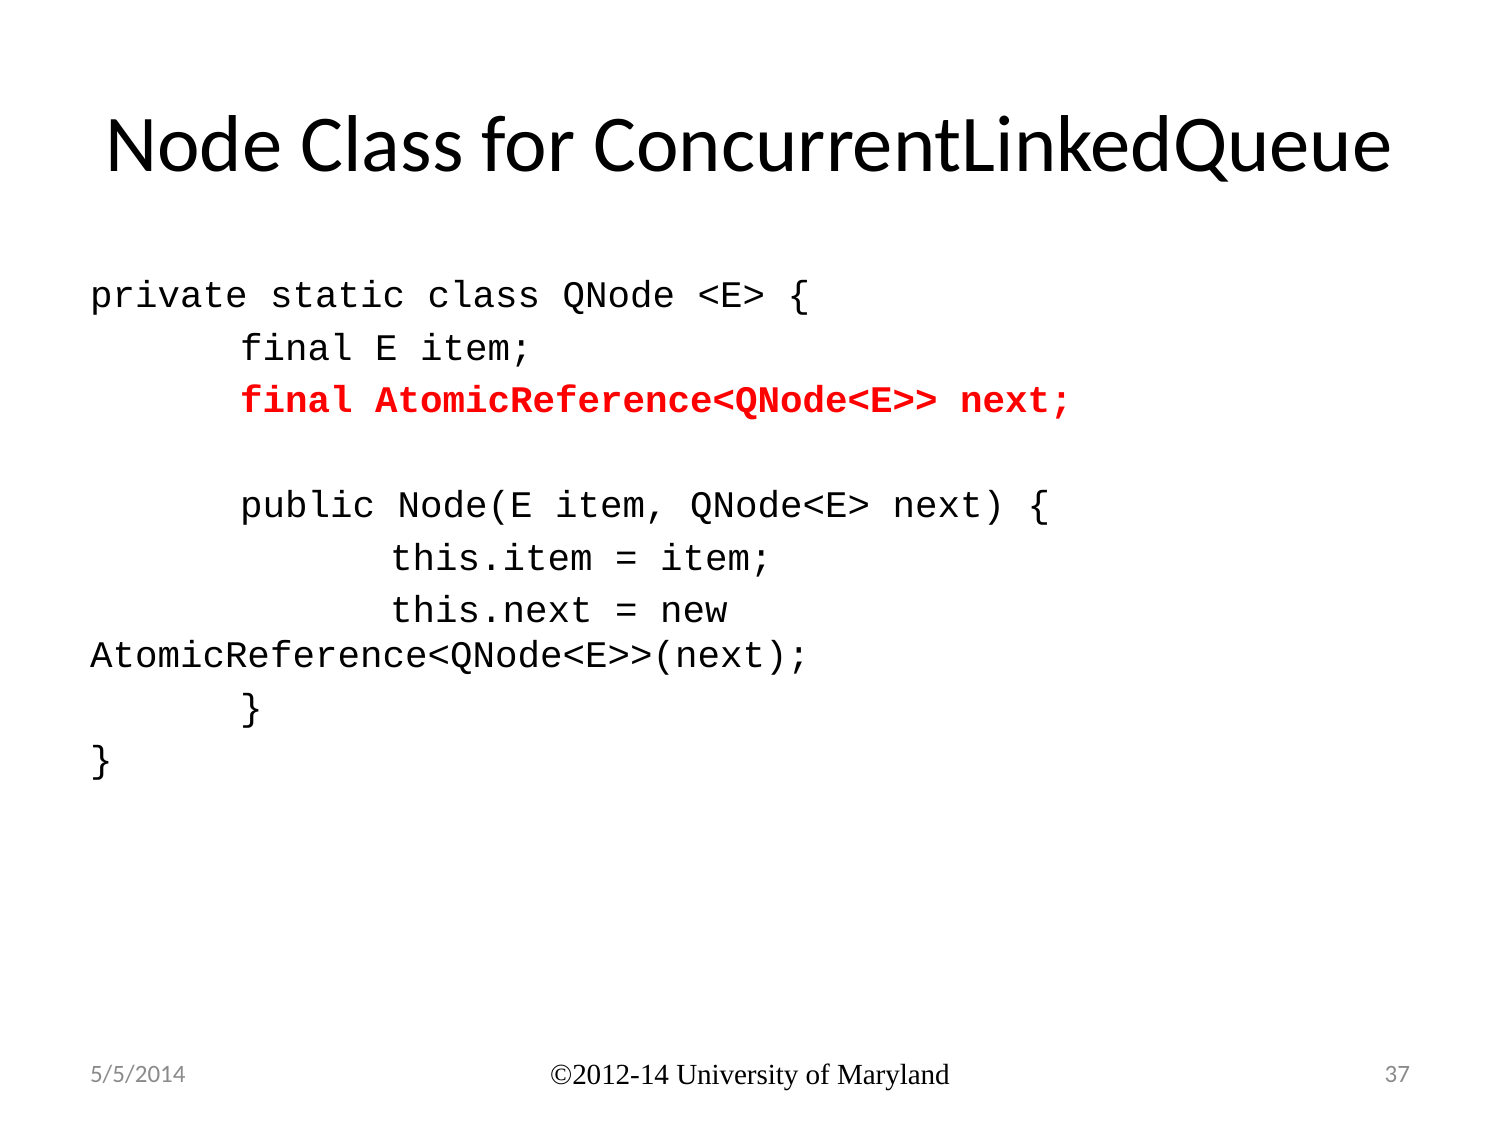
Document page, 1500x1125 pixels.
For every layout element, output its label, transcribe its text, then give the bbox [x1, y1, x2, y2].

list private static class QNode <E> { final E item; final AtomicReference<QNode<E>> next; public Node(E item, QNode<E> next) { this.item = item; this.next = new AtomicReference<QNode<E>>(next); } } [75, 262, 1425, 1005]
slide_number 37 [1074, 1042, 1425, 1103]
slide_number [75, 1042, 425, 1103]
title Node Class for ConcurrentLinkedQueue [75, 45, 1425, 233]
footer ©2012-14 University of Maryland [512, 1042, 988, 1103]
